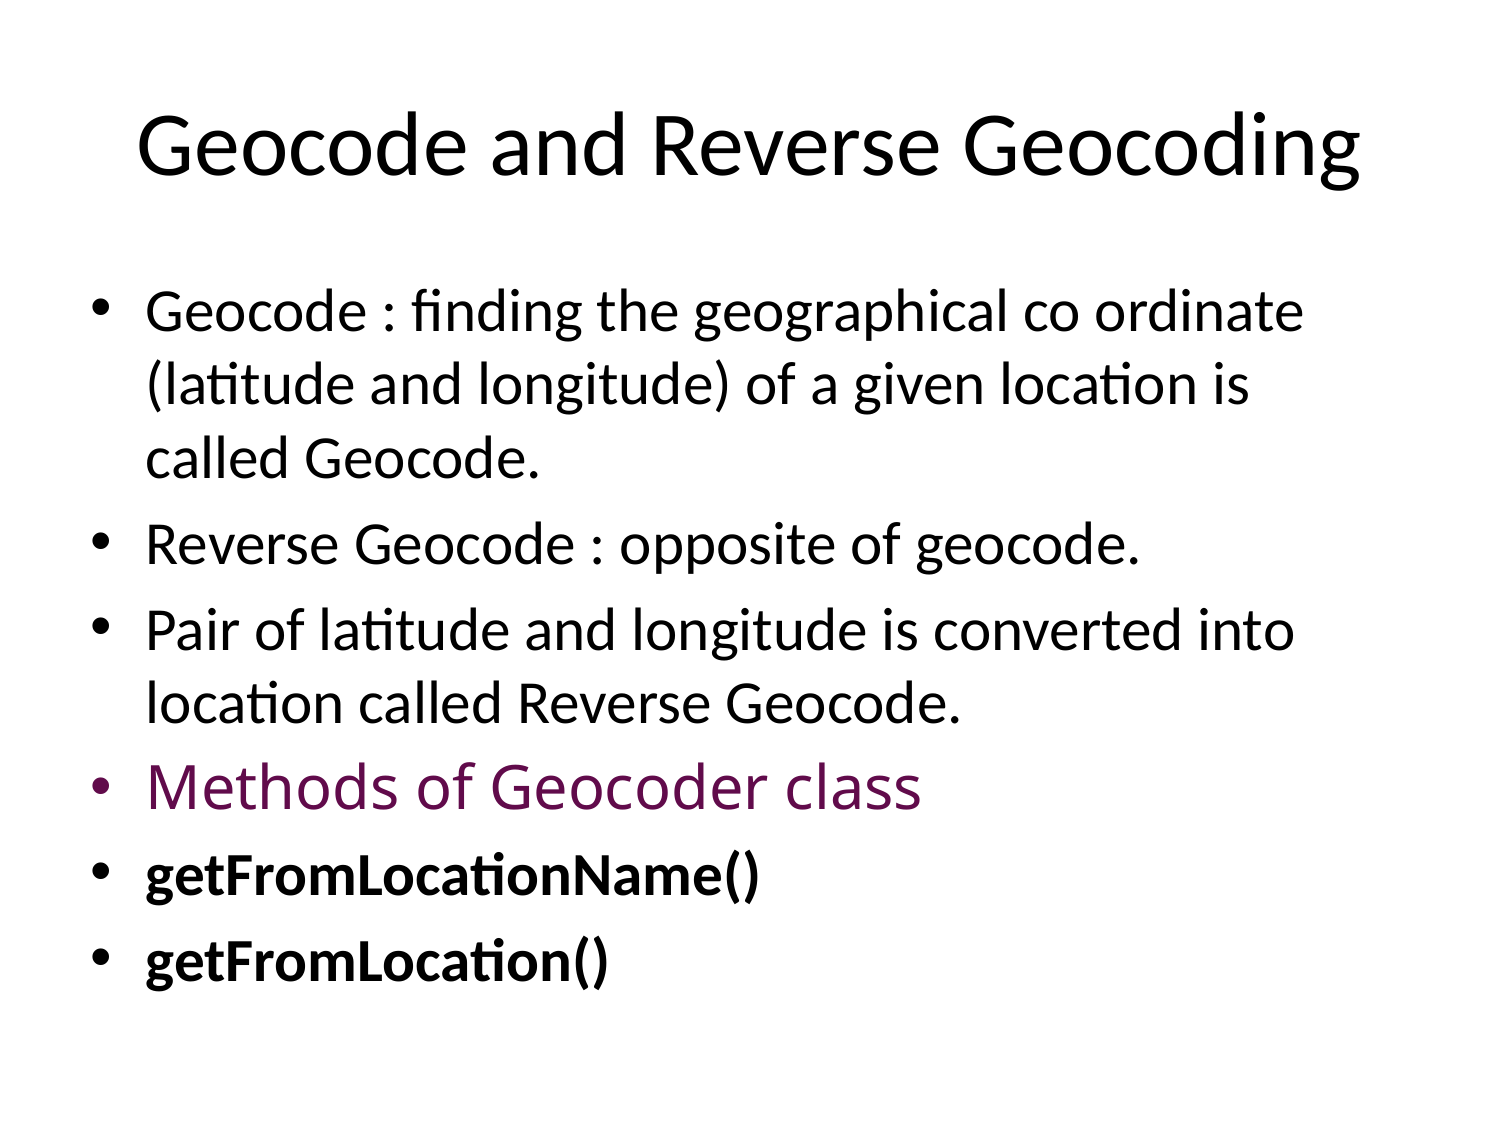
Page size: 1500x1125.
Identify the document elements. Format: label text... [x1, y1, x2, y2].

list Geocode : finding the geographical co ordinate (latitude and longitude) of a given location is called Geocode. Reverse Geocode : opposite of geocode. Pair of latitude and longitude is converted into location called Reverse Geocode. Methods of Geocoder class getFromLocationName() getFromLocation() [75, 262, 1425, 1005]
title Geocode and Reverse Geocoding [75, 45, 1425, 233]
